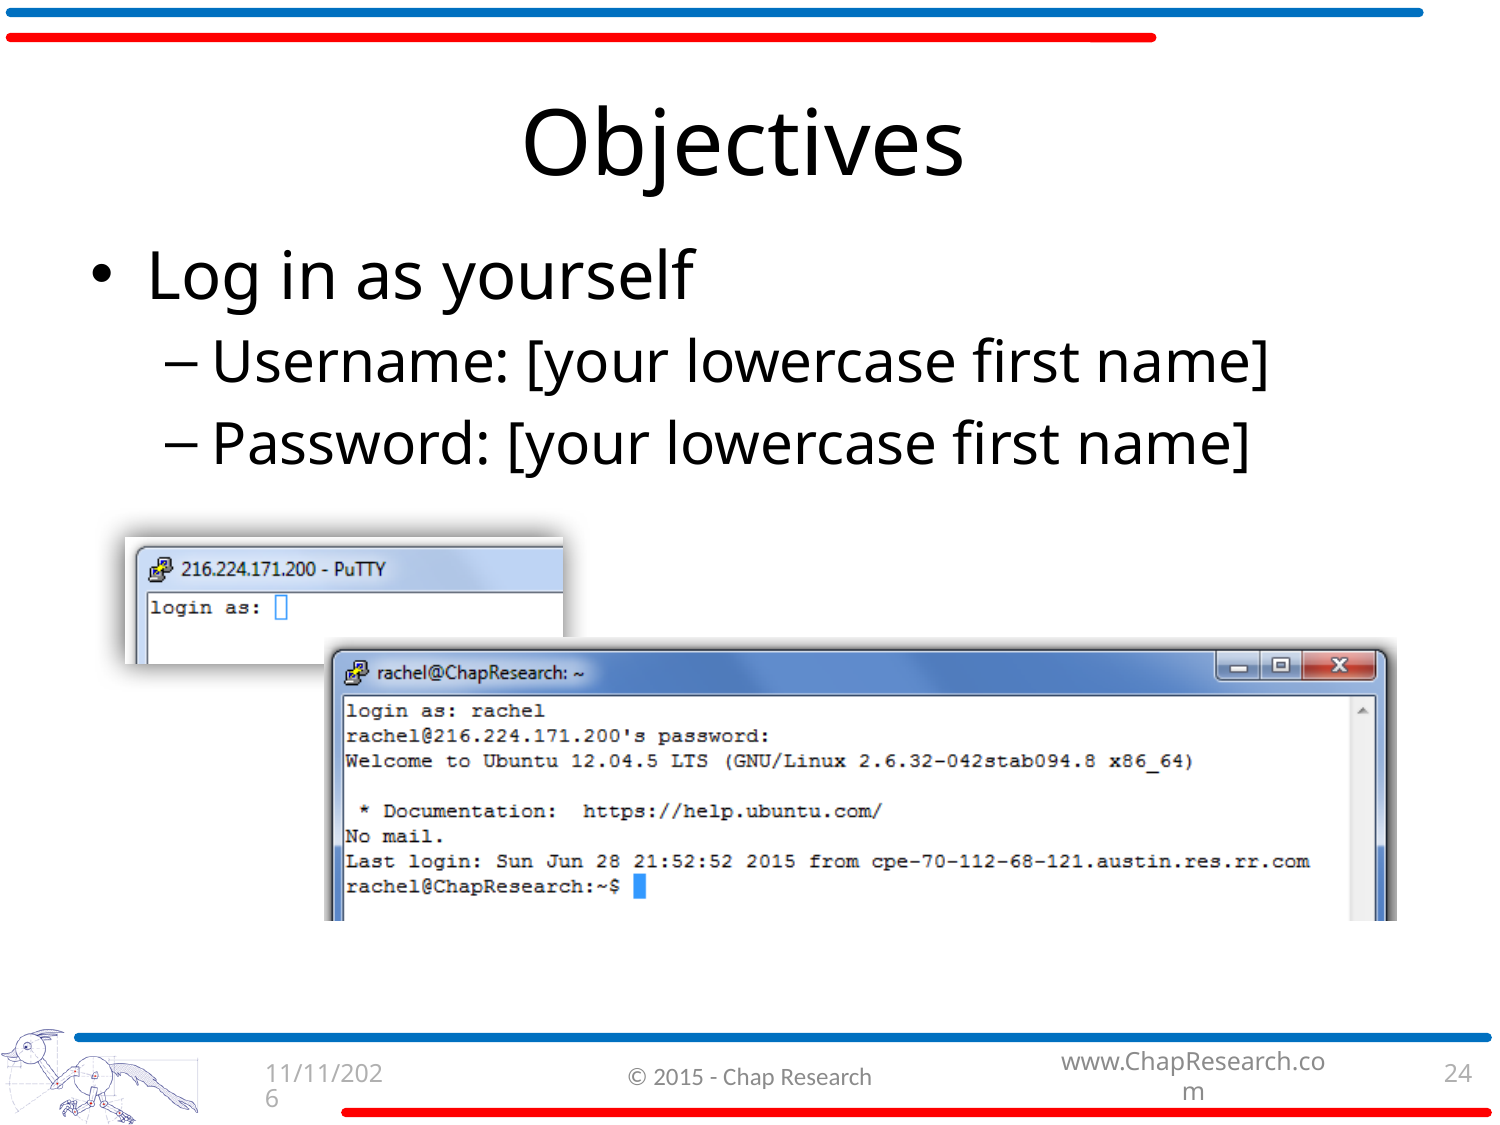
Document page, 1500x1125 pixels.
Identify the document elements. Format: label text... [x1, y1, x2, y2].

footer © 2015 - Chap Research [512, 1045, 988, 1105]
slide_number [249, 1045, 400, 1105]
picture [0, 1024, 199, 1125]
title Objectives [24, 44, 1463, 233]
list Log in as yourself Username: [your lowercase first name] Password: [your lowercase first name] [74, 224, 1426, 1026]
title Objectives [106, 519, 1399, 928]
slide_number 24 [1412, 1045, 1488, 1105]
picture [124, 537, 1397, 921]
